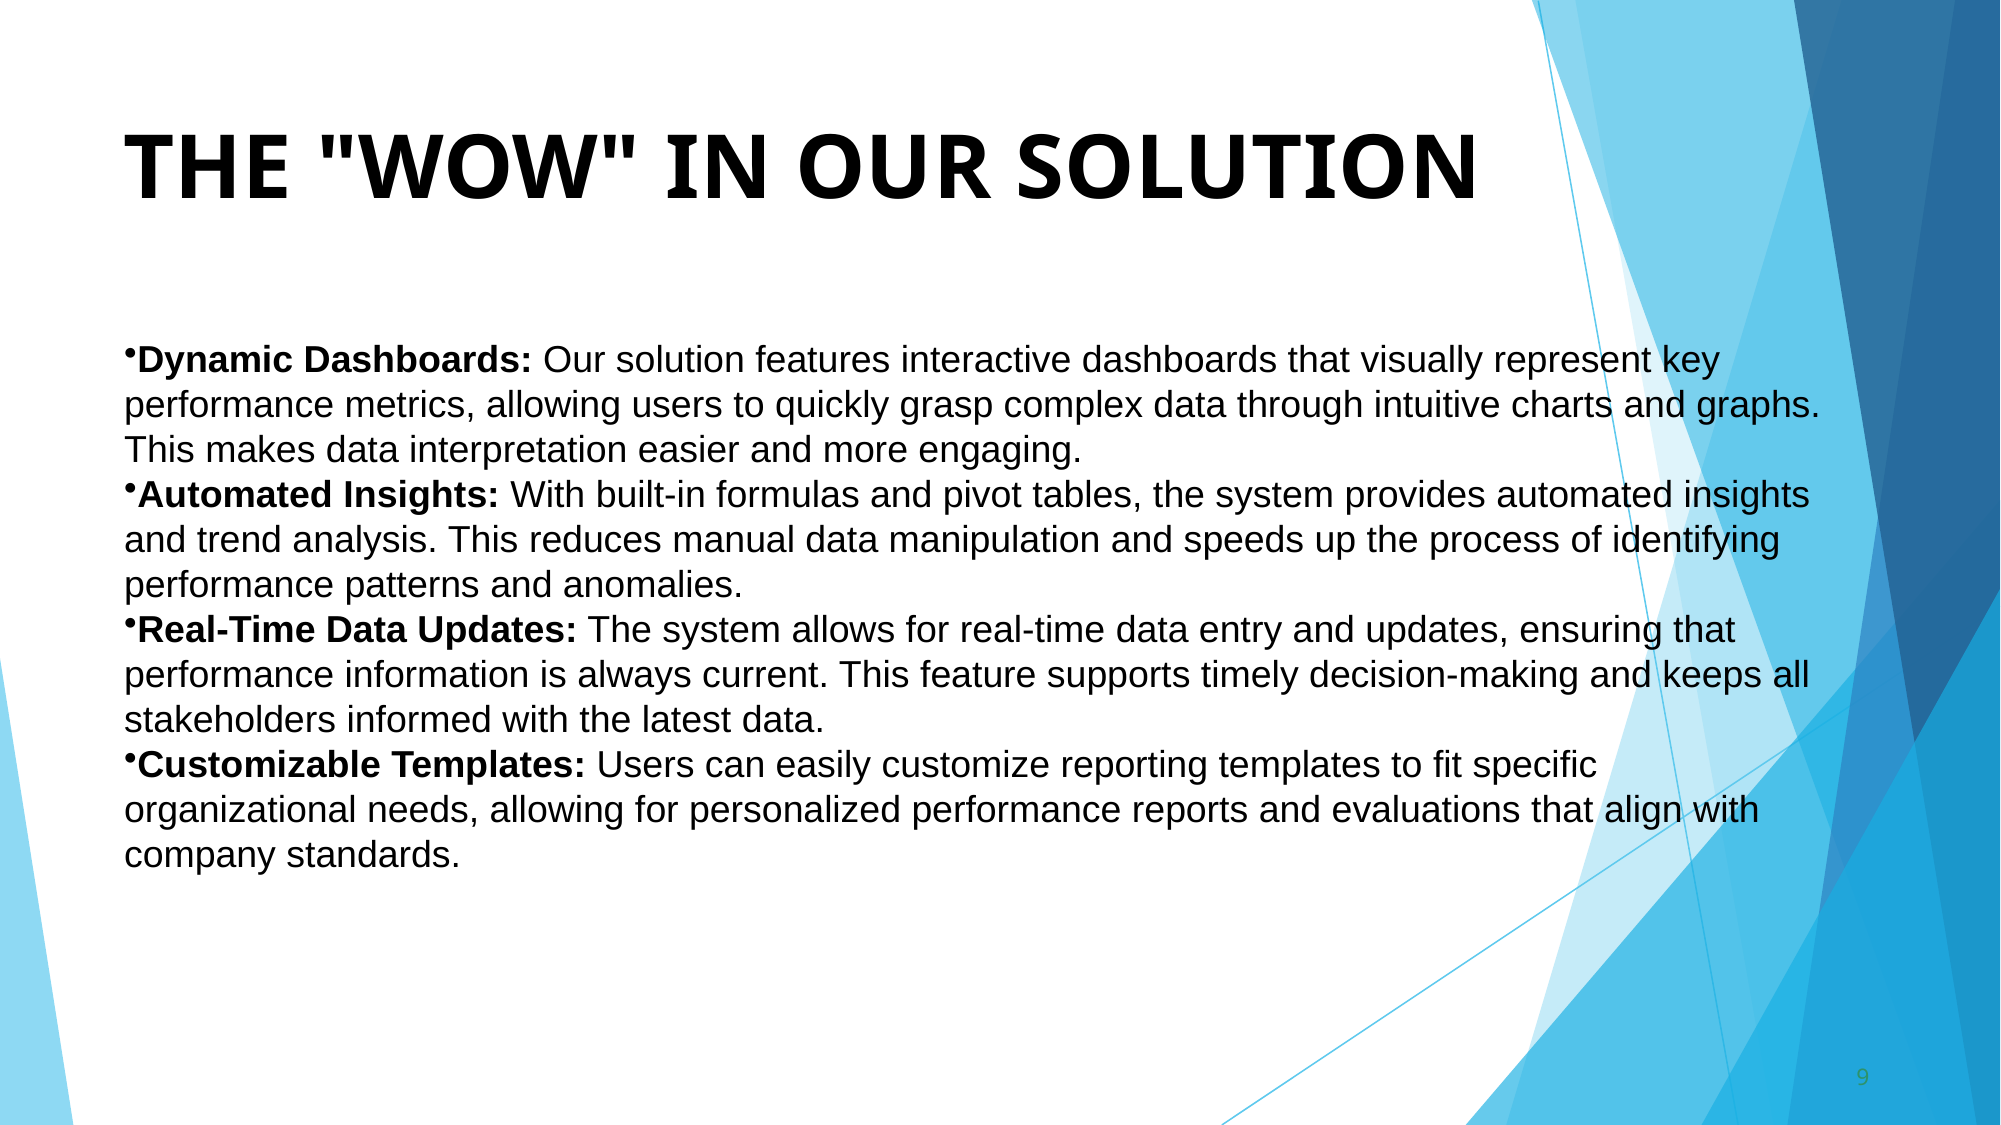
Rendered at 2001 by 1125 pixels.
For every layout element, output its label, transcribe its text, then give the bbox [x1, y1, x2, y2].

text_box Dynamic Dashboards: Our solution features interactive dashboards that visually represent key performance metrics, allowing users to quickly grasp complex data through intuitive charts and graphs. This makes data interpretation easier and more engaging. Automated Insights: With built-in formulas and pivot tables, the system provides automated insights and trend analysis. This reduces manual data manipulation and speeds up the process of identifying performance patterns and anomalies. Real-Time Data Updates: The system allows for real-time data entry and updates, ensuring that performance information is always current. This feature supports timely decision-making and keeps all stakeholders informed with the latest data. Customizable Templates: Users can easily customize reporting templates to fit specific organizational needs, allowing for personalized performance reports and evaluations that align with company standards. [109, 327, 1847, 883]
text_box 9 [1849, 1061, 1888, 1095]
title THE "WOW" IN OUR SOLUTION [121, 107, 1513, 298]
